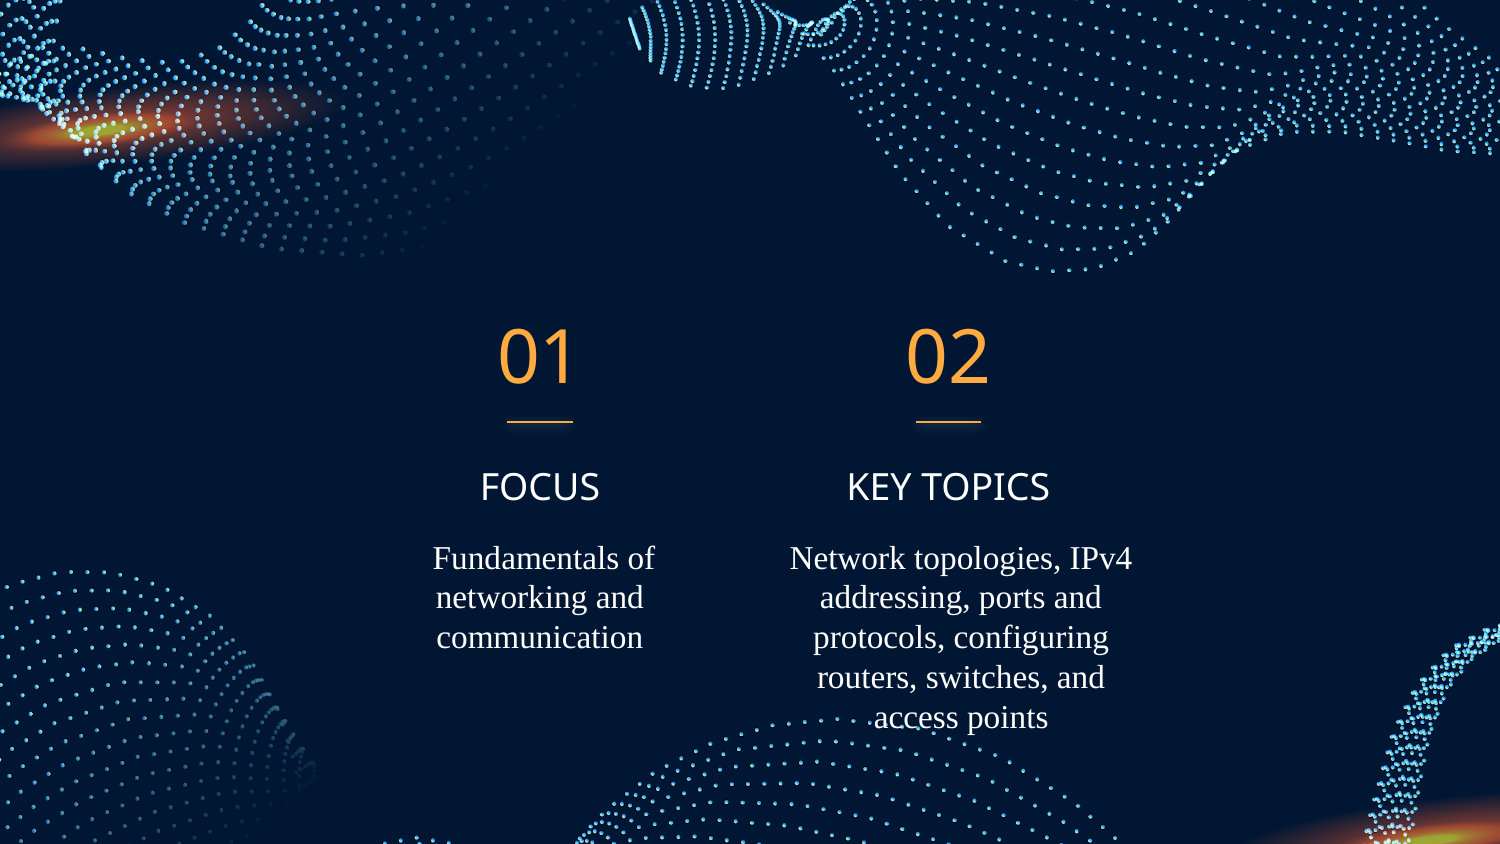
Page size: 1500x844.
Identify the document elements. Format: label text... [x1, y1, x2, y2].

title KEY TOPICS [778, 433, 1119, 520]
picture [0, 0, 1500, 844]
subtitle Fundamentals of networking and communication [370, 520, 710, 724]
subtitle Network topologies, IPv4 addressing, ports and protocols, configuring routers, switches, and access points [769, 520, 1154, 724]
title FOCUS [370, 433, 710, 520]
title 02 [778, 294, 1119, 414]
title 01 [370, 294, 710, 414]
